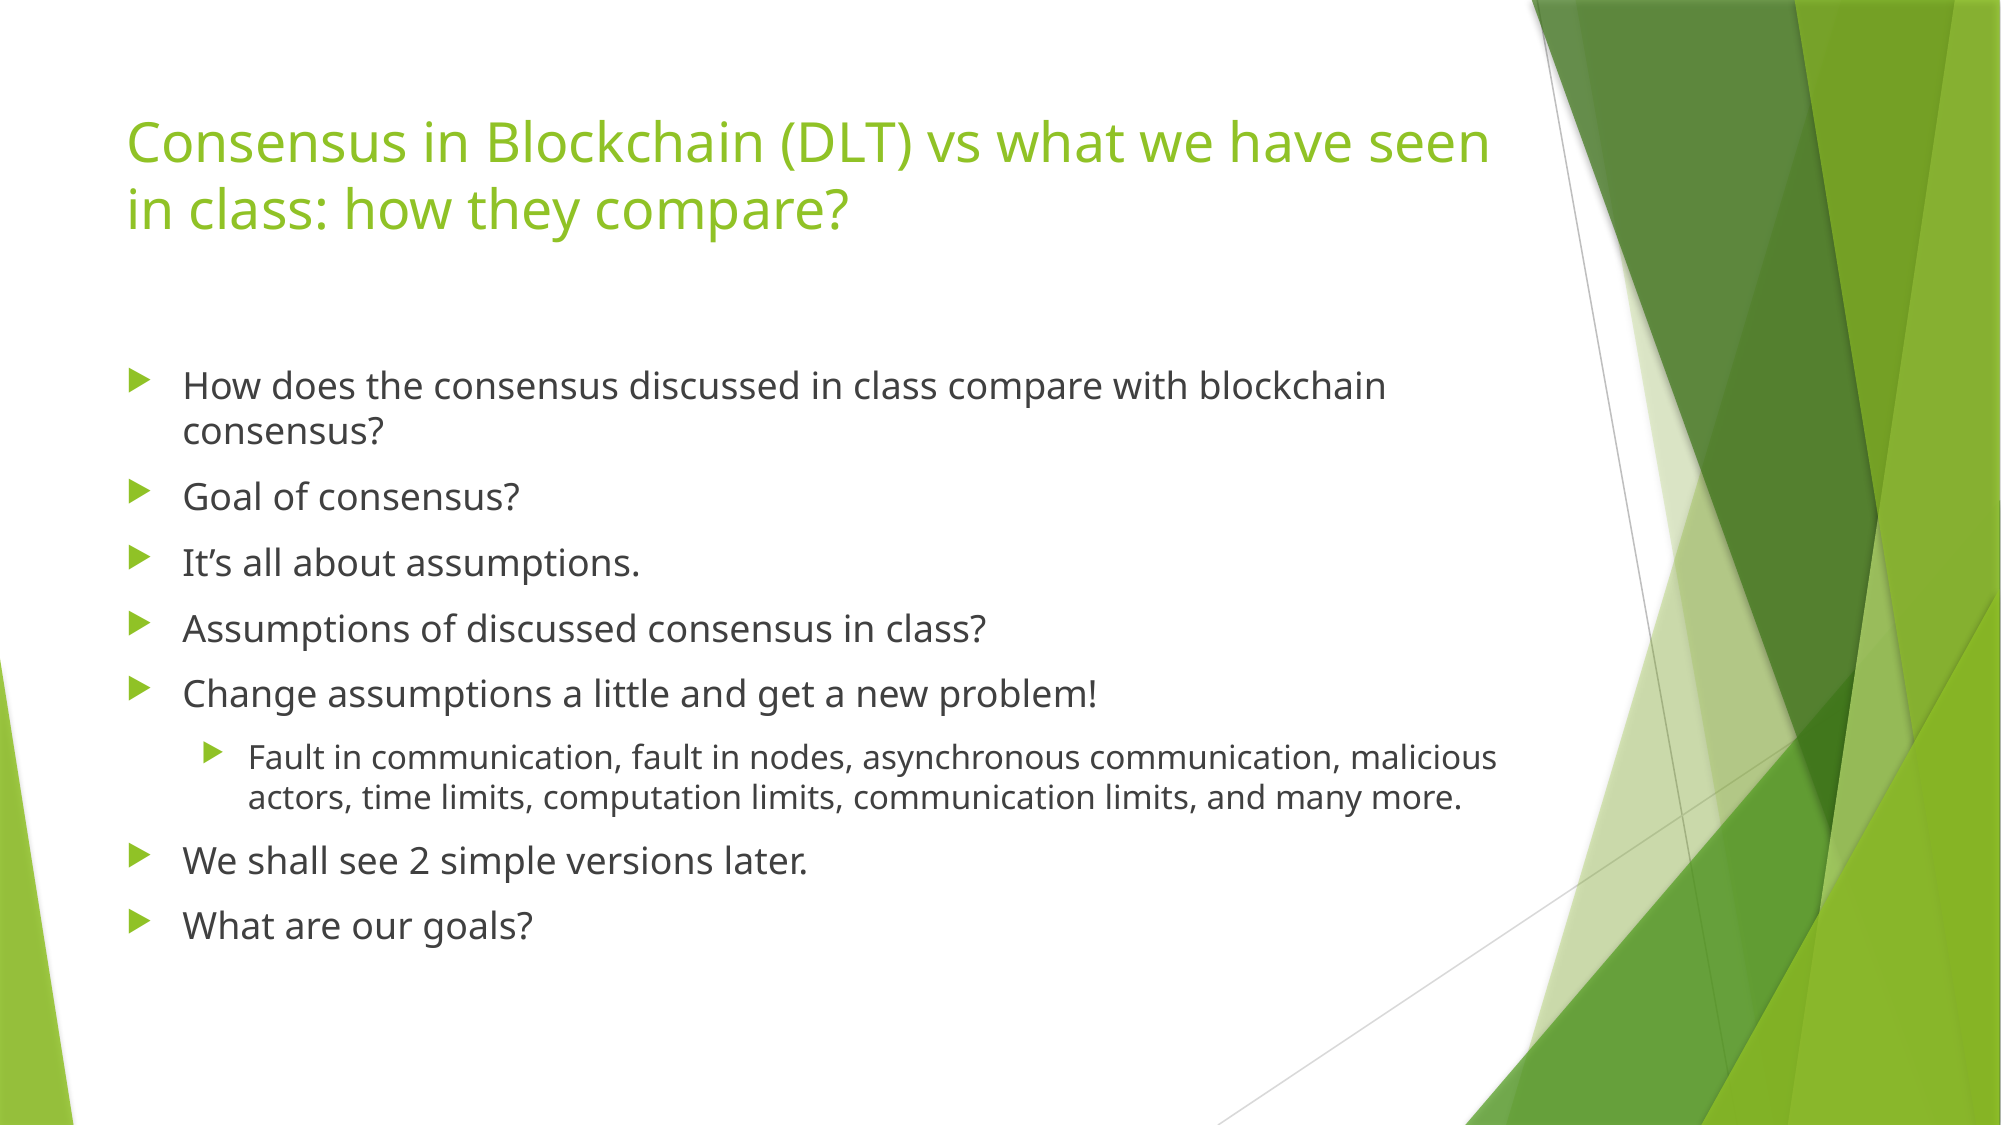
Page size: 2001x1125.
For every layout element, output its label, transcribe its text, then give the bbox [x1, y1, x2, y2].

title Consensus in Blockchain (DLT) vs what we have seen in class: how they compare? [111, 99, 1522, 317]
list How does the consensus discussed in class compare with blockchain consensus? Goal of consensus? It’s all about assumptions. Assumptions of discussed consensus in class? Change assumptions a little and get a new problem! Fault in communication, fault in nodes, asynchronous communication, malicious actors, time limits, computation limits, communication limits, and many more. We shall see 2 simple versions later. What are our goals? [111, 354, 1522, 992]
